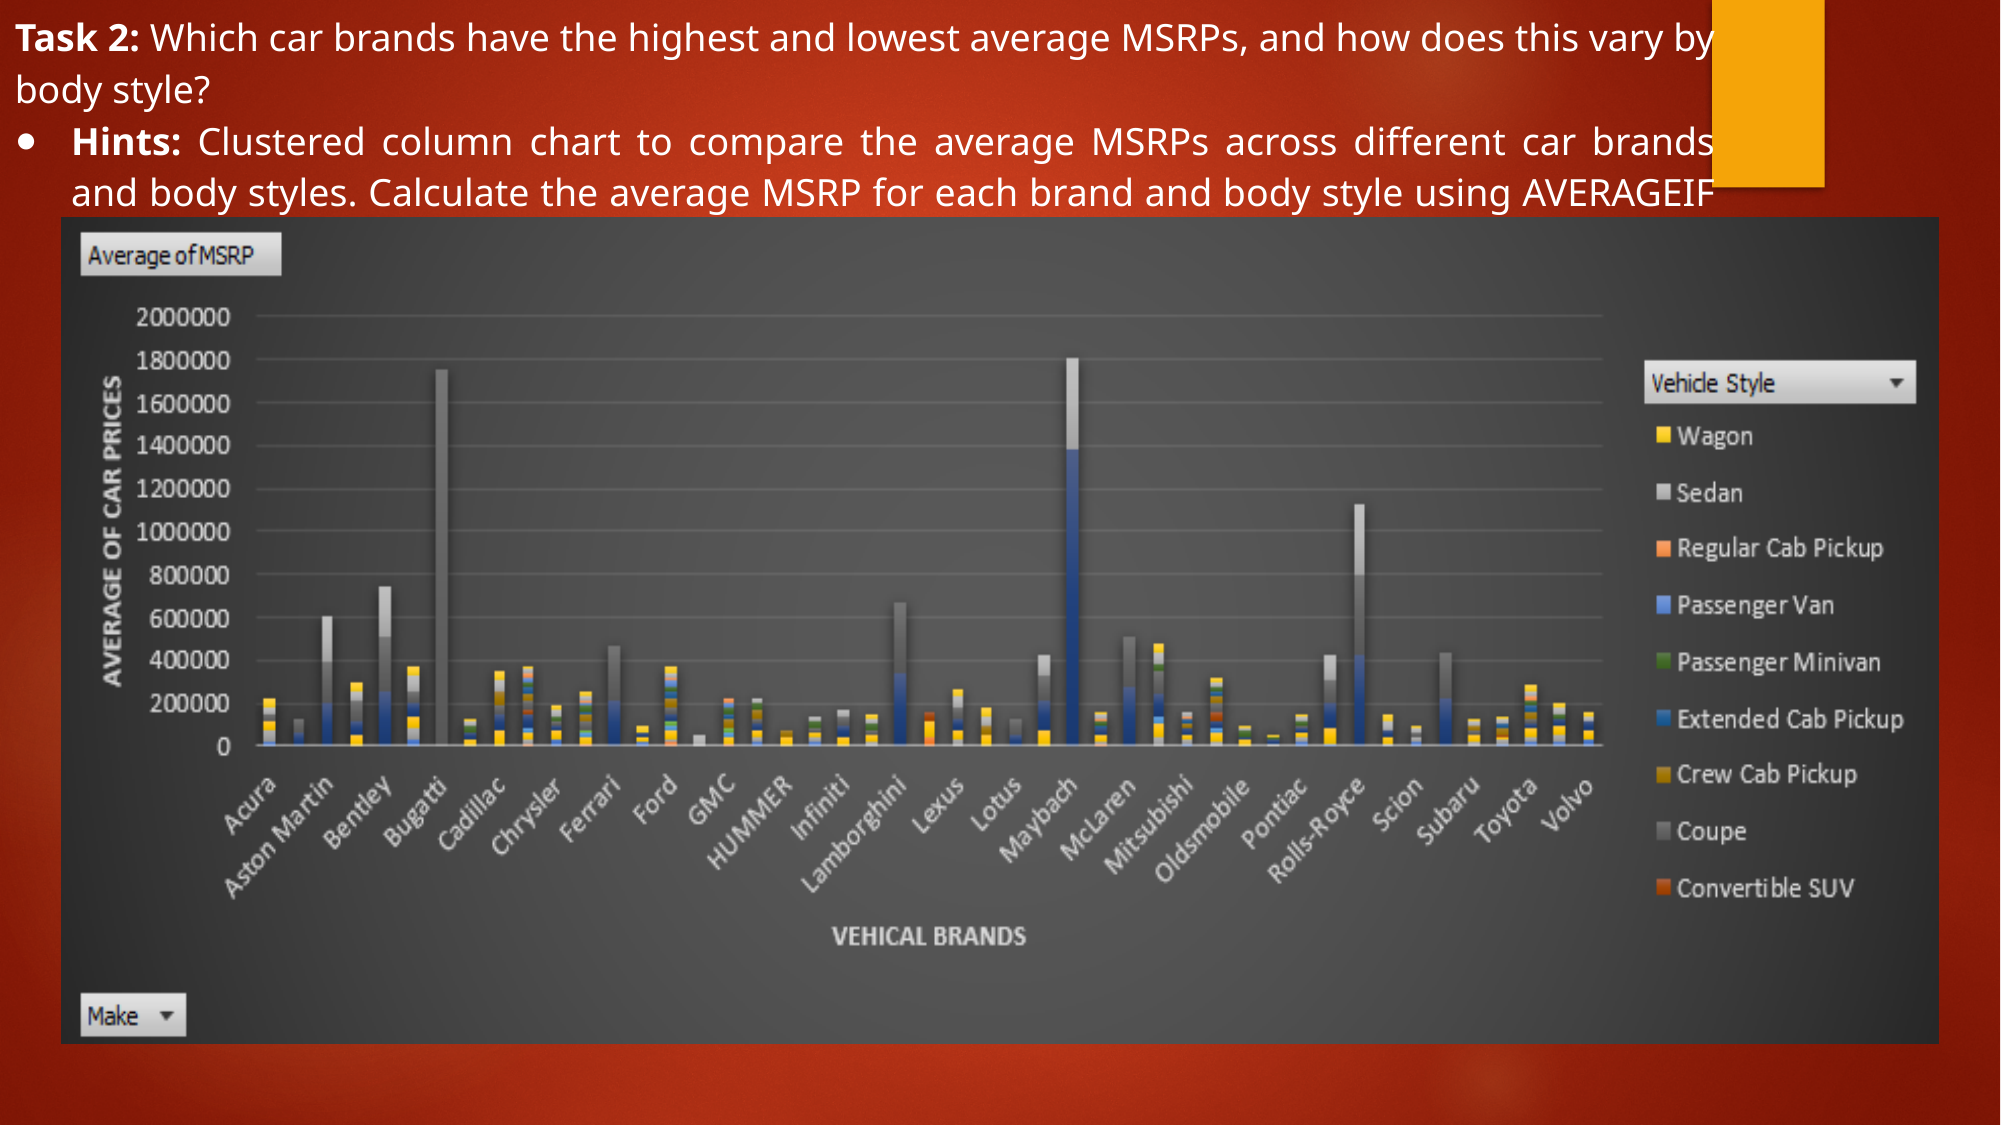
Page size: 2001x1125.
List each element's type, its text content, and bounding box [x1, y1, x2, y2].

text_box Task 2: Which car brands have the highest and lowest average MSRPs, and how does this vary by body style? Hints: Clustered column chart to compare the average MSRPs across different car brands and body styles. Calculate the average MSRP for each brand and body style using AVERAGEIF or Pivot Tables. [0, 0, 1732, 319]
picture [0, 216, 1939, 1125]
